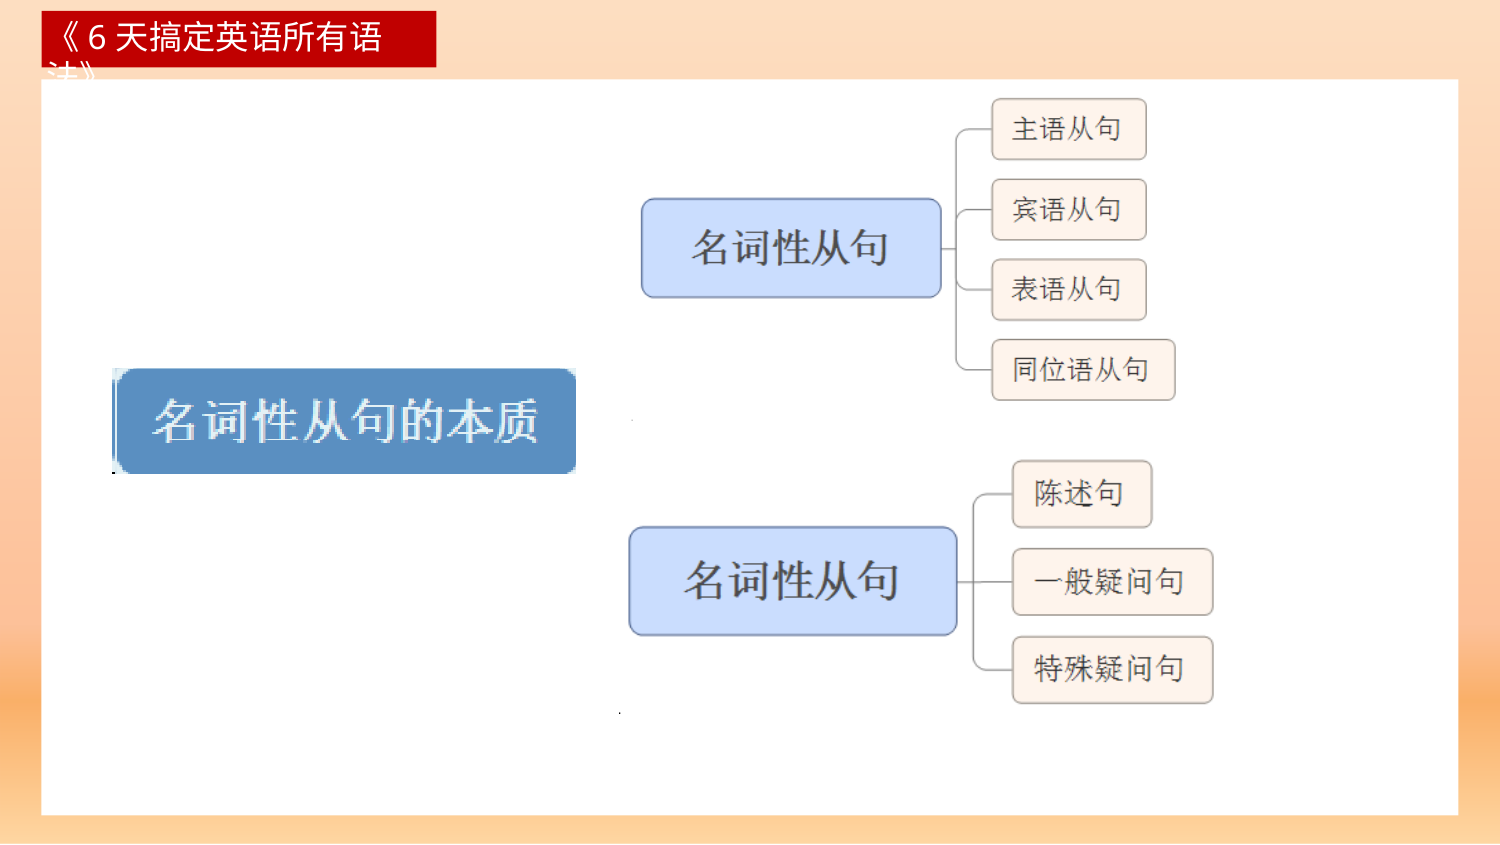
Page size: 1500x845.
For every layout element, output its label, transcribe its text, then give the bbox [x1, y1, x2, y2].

text_box [112, 368, 576, 474]
text_box [631, 88, 1191, 421]
text_box 《6天搞定英语所有语法》 [43, 14, 435, 97]
text_box [619, 457, 1229, 714]
picture [0, 0, 1500, 844]
